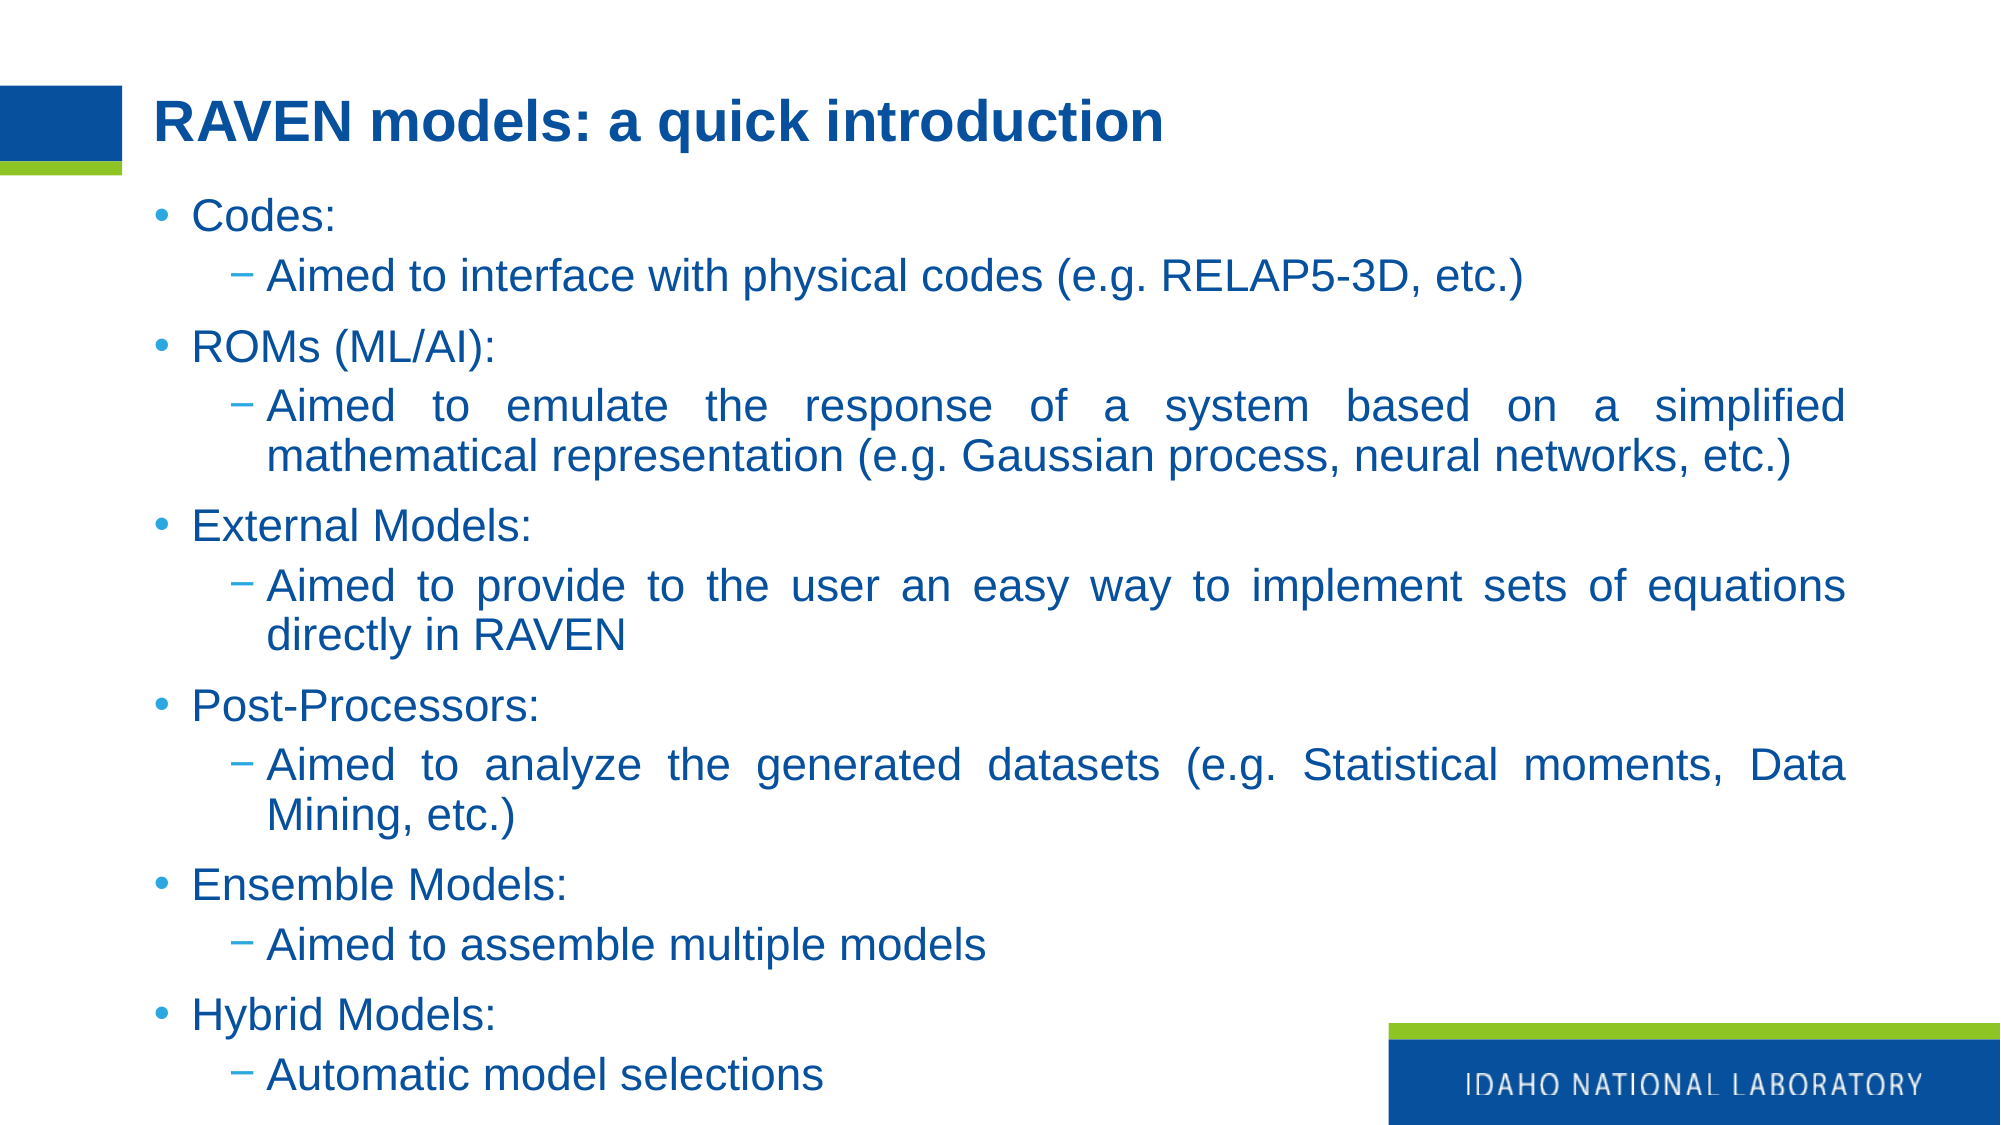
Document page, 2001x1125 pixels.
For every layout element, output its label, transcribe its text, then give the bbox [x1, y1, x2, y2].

title RAVEN models: a quick introduction [153, 91, 1863, 192]
list Codes: Aimed to interface with physical codes (e.g. RELAP5-3D, etc.) ROMs (ML/AI): Aimed to emulate the response of a system based on a simplified mathematical representation (e.g. Gaussian process, neural networks, etc.) External Models: Aimed to provide to the user an easy way to implement sets of equations directly in RAVEN Post-Processors: Aimed to analyze the generated datasets (e.g. Statistical moments, Data Mining, etc.) Ensemble Models: Aimed to assemble multiple models Hybrid Models: Automatic model selections [153, 192, 1863, 1000]
